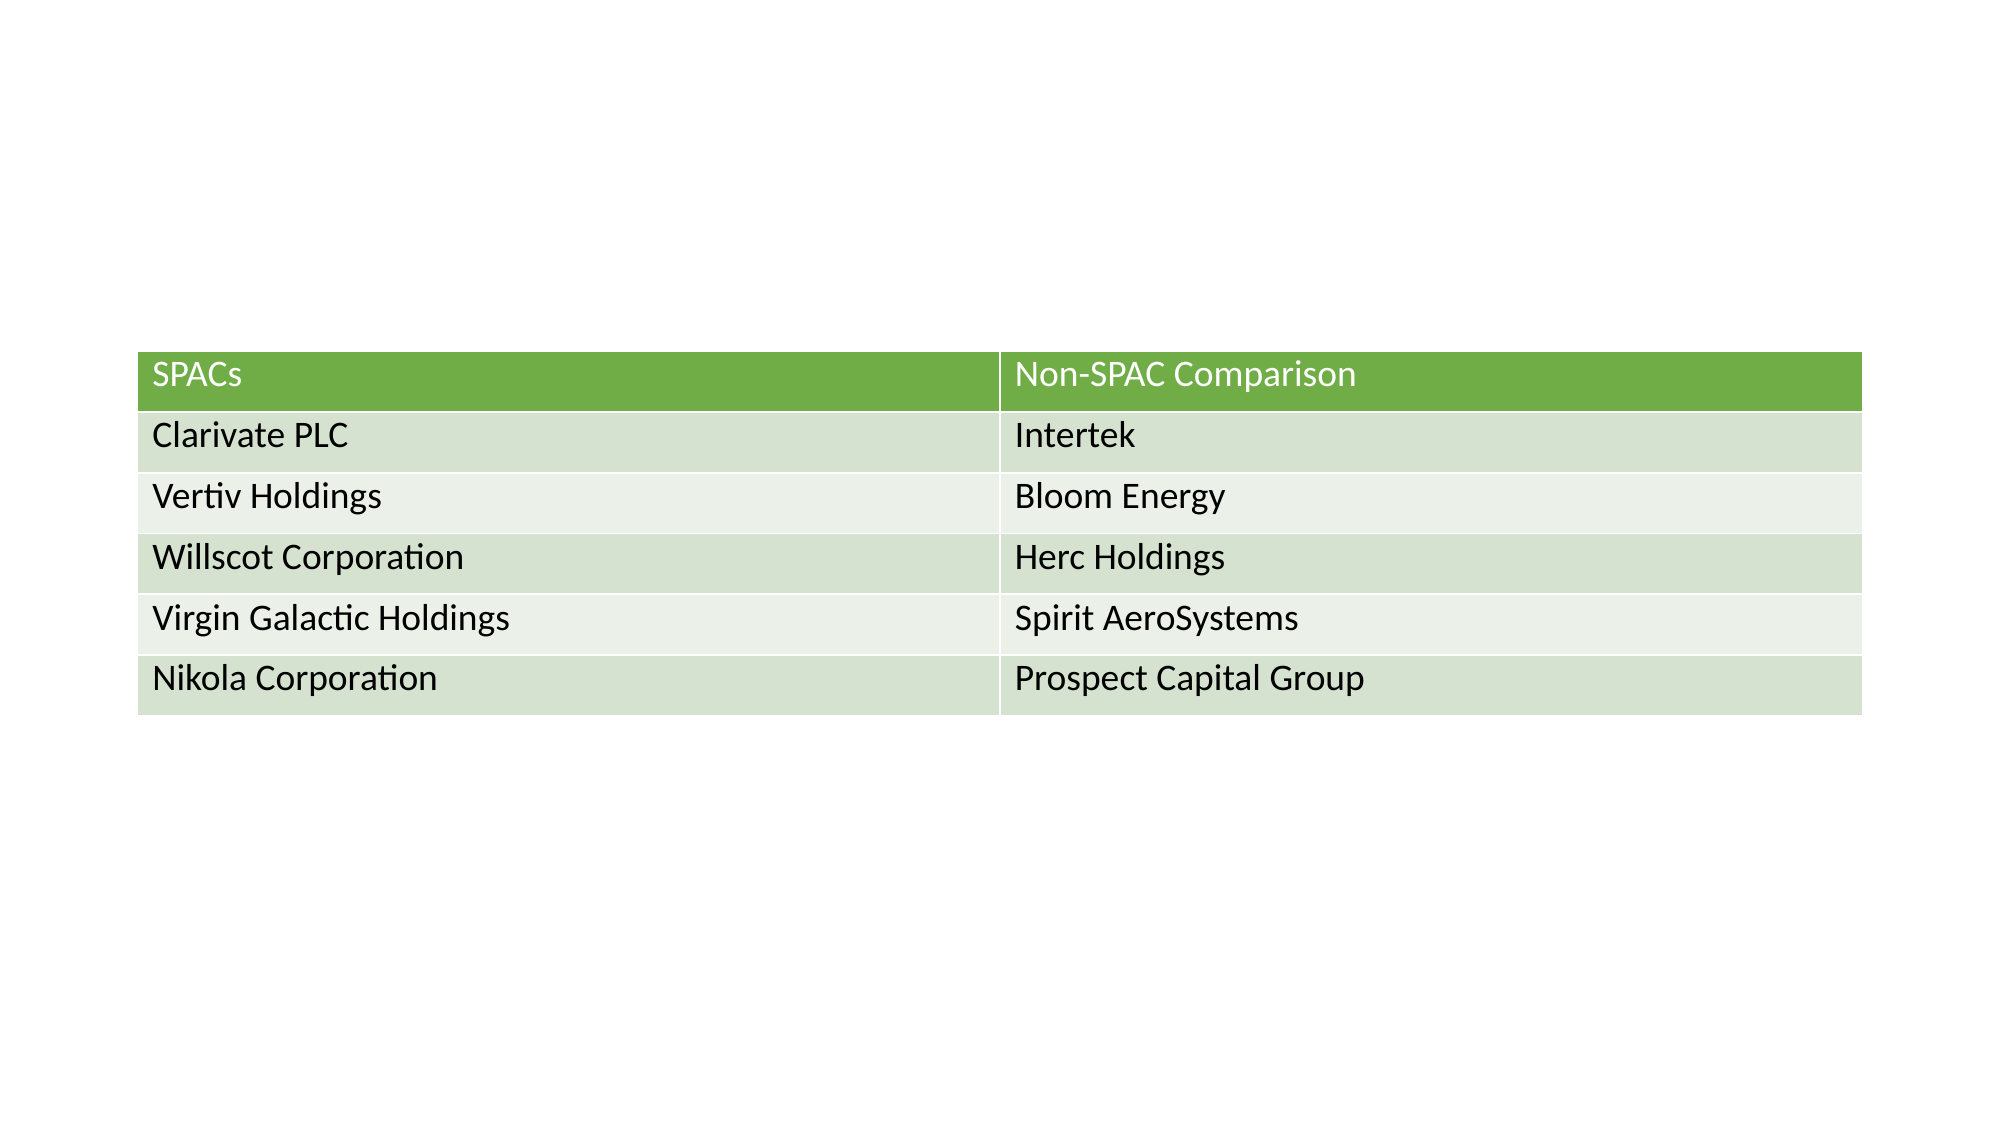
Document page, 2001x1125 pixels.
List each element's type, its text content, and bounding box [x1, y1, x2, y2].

table_cell Herc Holdings [1001, 534, 1862, 593]
table_cell Vertiv Holdings [138, 474, 999, 533]
table_cell Prospect Capital Group [1001, 656, 1862, 715]
table_cell Intertek [1001, 413, 1862, 472]
table_header Non-SPAC Comparison [1001, 352, 1862, 411]
table_header SPACs [138, 352, 999, 411]
table_cell Willscot Corporation [138, 534, 999, 593]
table_cell Virgin Galactic Holdings [138, 595, 999, 654]
table_cell Clarivate PLC [138, 413, 999, 472]
table_cell Nikola Corporation [138, 656, 999, 715]
table_cell Bloom Energy [1001, 474, 1862, 533]
table_cell Spirit AeroSystems [1001, 595, 1862, 654]
